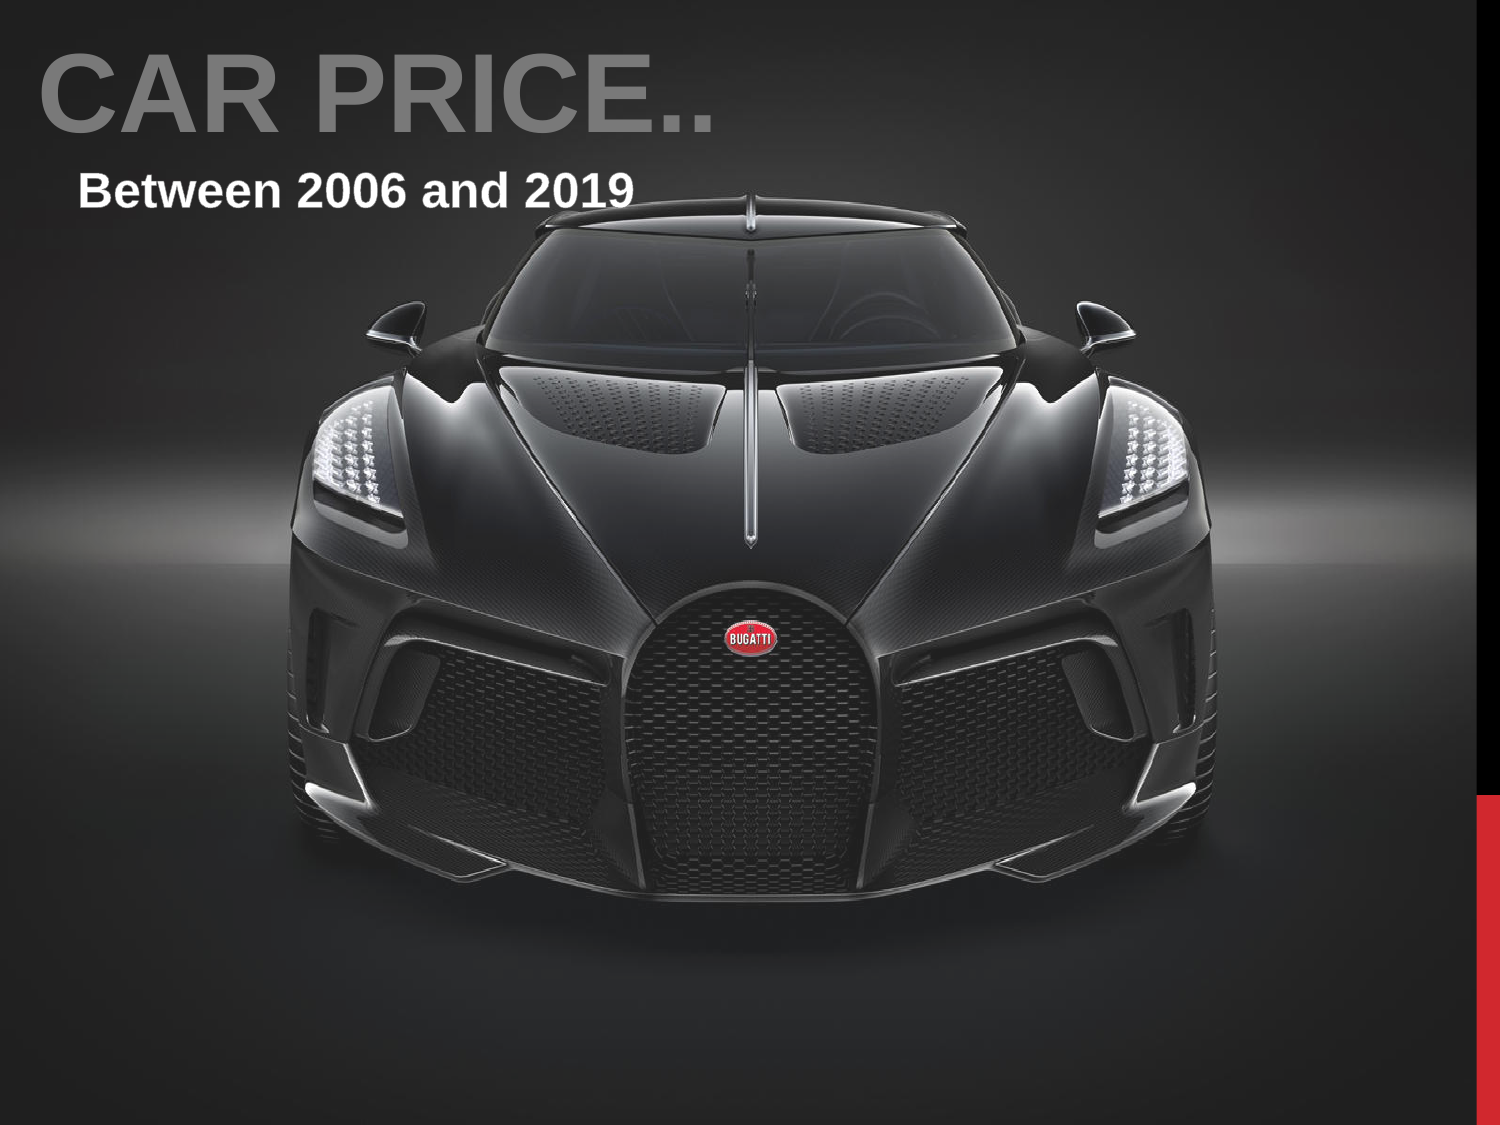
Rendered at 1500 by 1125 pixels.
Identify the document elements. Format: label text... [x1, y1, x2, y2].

text_box Car price.. [22, 12, 734, 163]
text_box Between 2006 and 2019 [0, 149, 800, 225]
